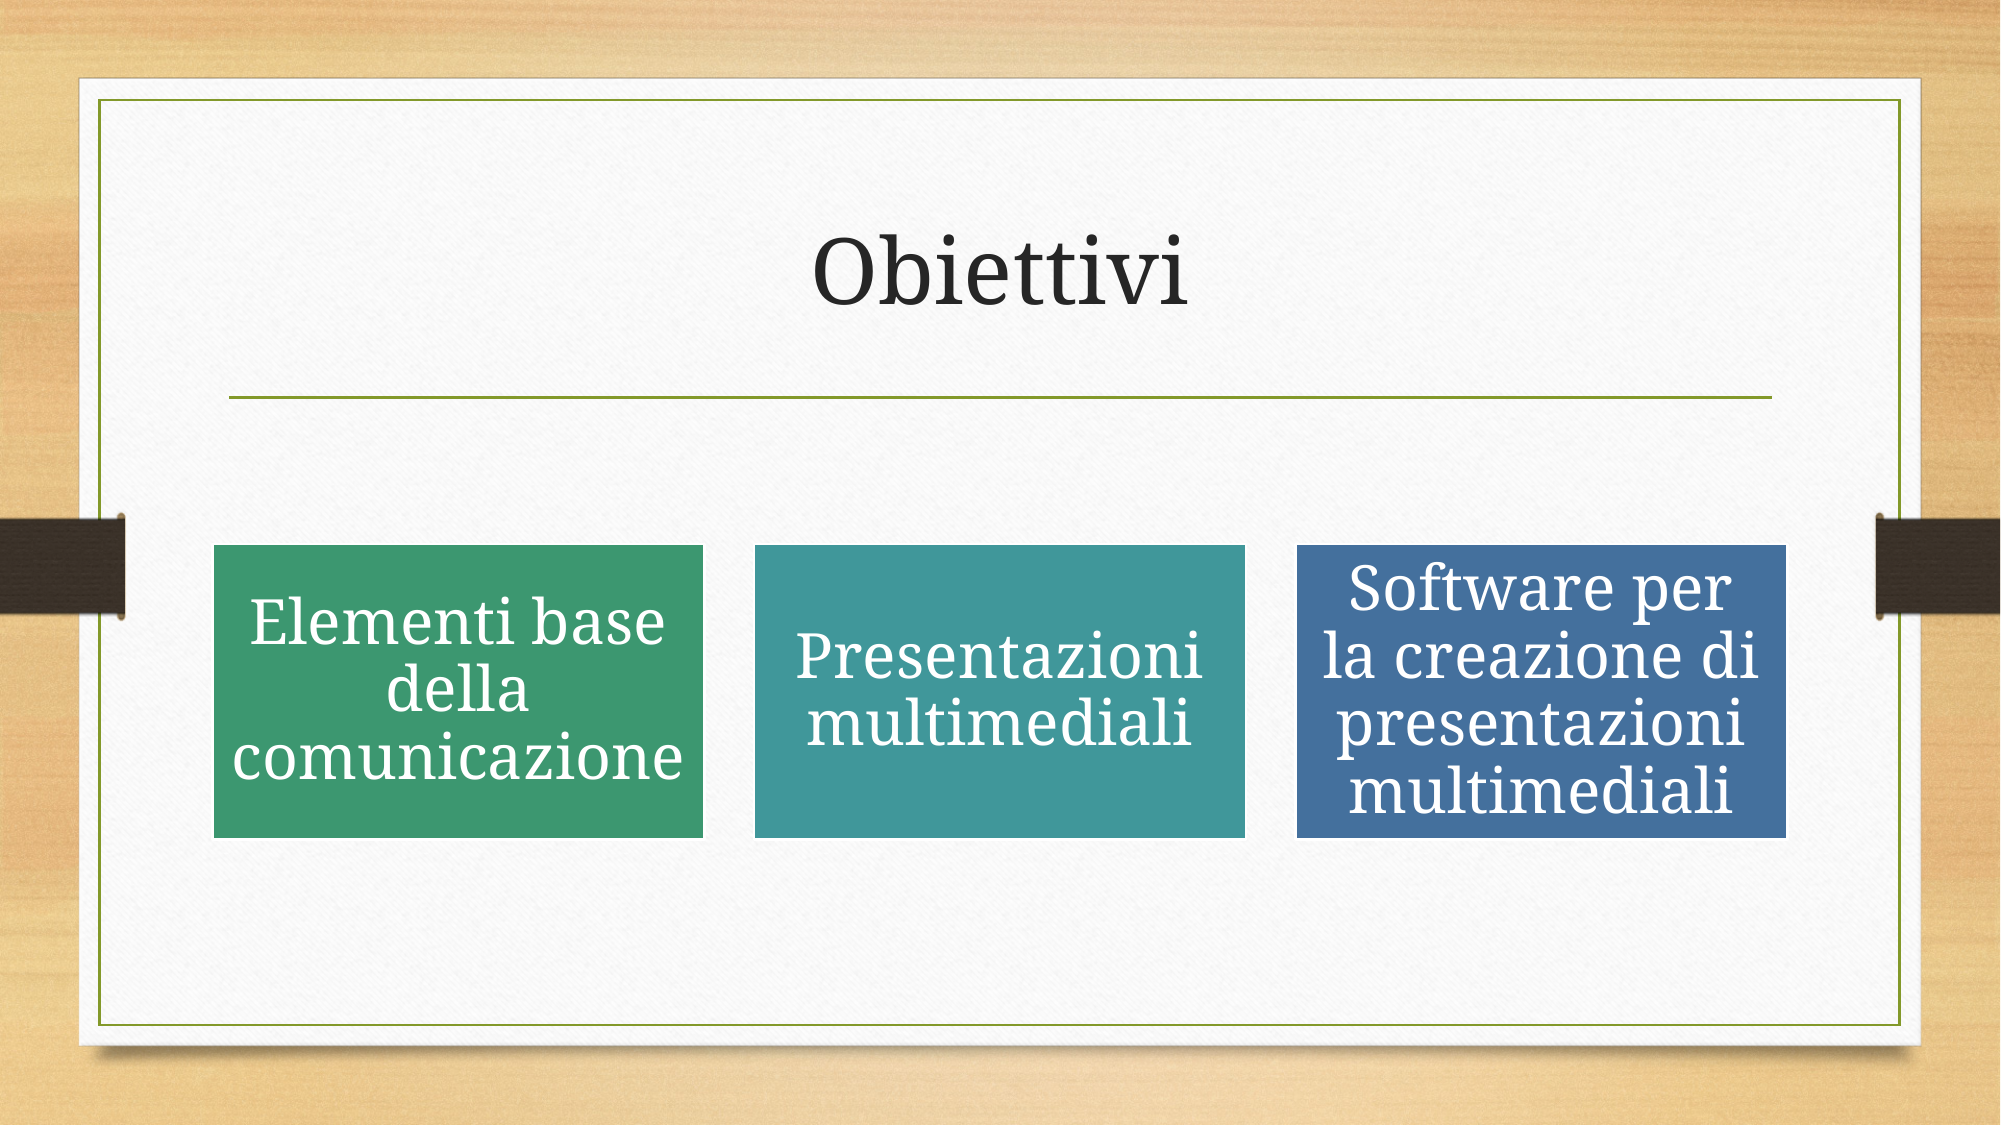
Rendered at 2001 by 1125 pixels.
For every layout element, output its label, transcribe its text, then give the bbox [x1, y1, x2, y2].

picture [0, 0, 2001, 1125]
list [212, 419, 1788, 965]
title Obiettivi [212, 161, 1788, 375]
